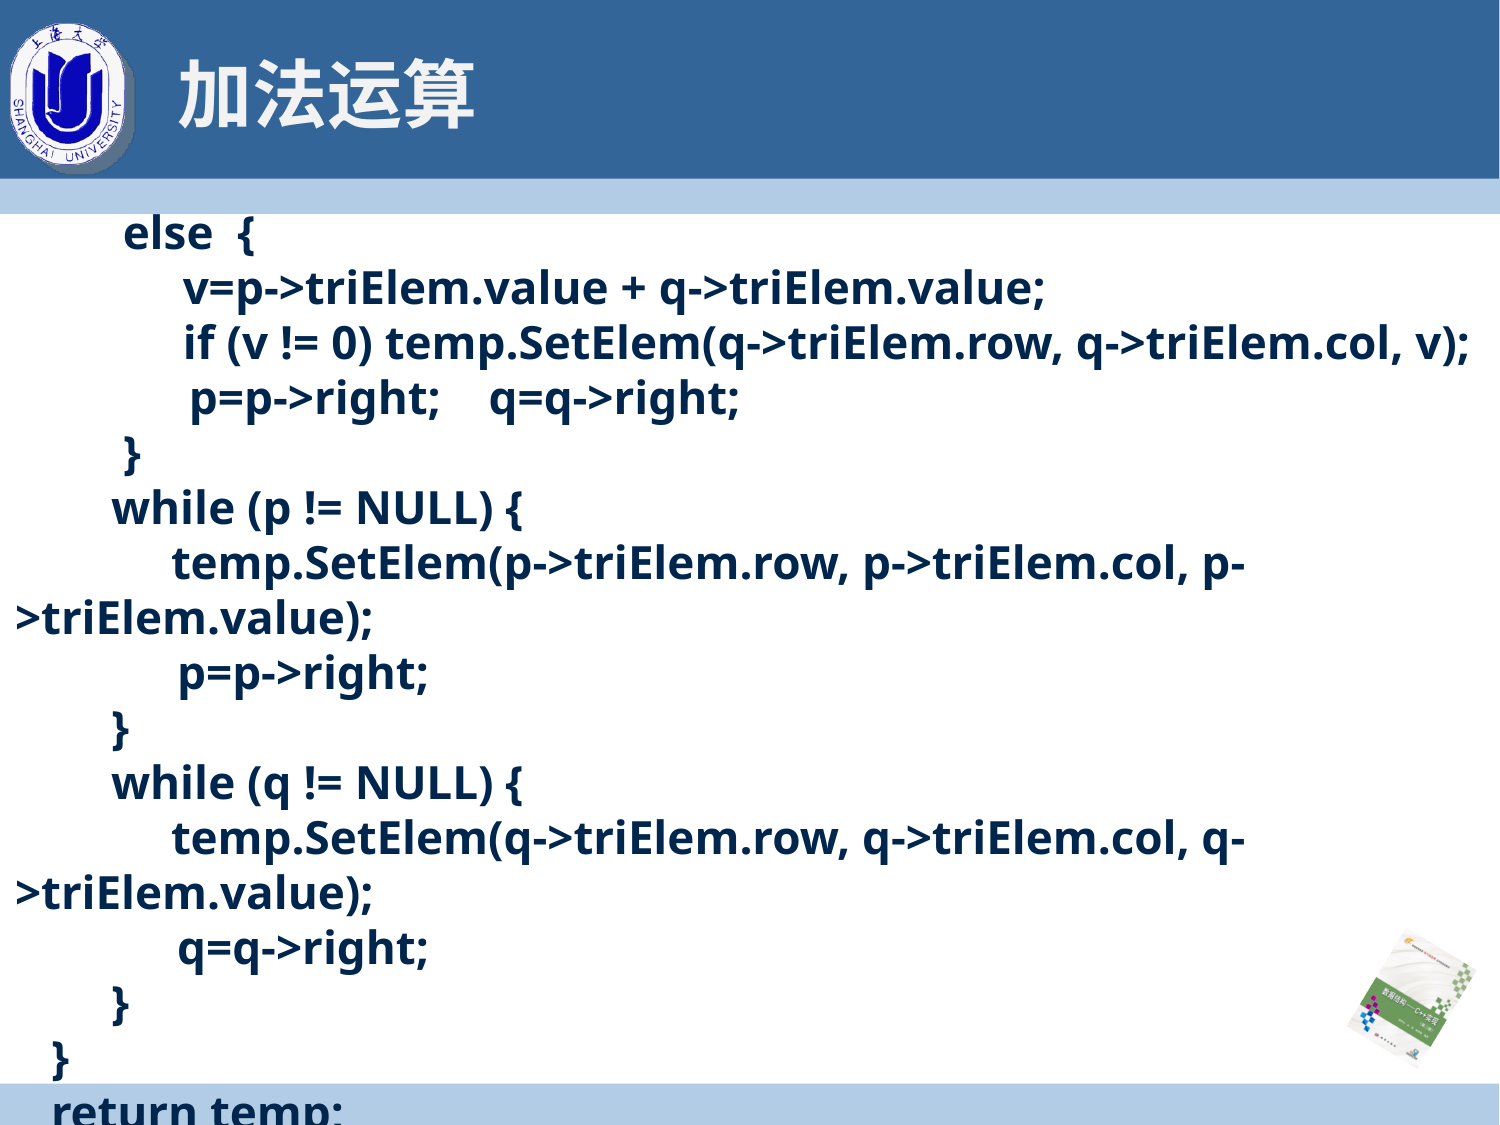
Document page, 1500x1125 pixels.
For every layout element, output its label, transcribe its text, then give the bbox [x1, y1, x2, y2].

title 加法运算 [162, 23, 1436, 161]
list else { v=p->triElem.value + q->triElem.value; if (v != 0) temp.SetElem(q->triElem.row, q->triElem.col, v); p=p->right; q=q->right; } while (p != NULL) { temp.SetElem(p->triElem.row, p->triElem.col, p->triElem.value); p=p->right; } while (q != NULL) { temp.SetElem(q->triElem.row, q->triElem.col, q->triElem.value); q=q->right; } } return temp; } [0, 196, 1500, 1088]
picture [4, 17, 128, 176]
